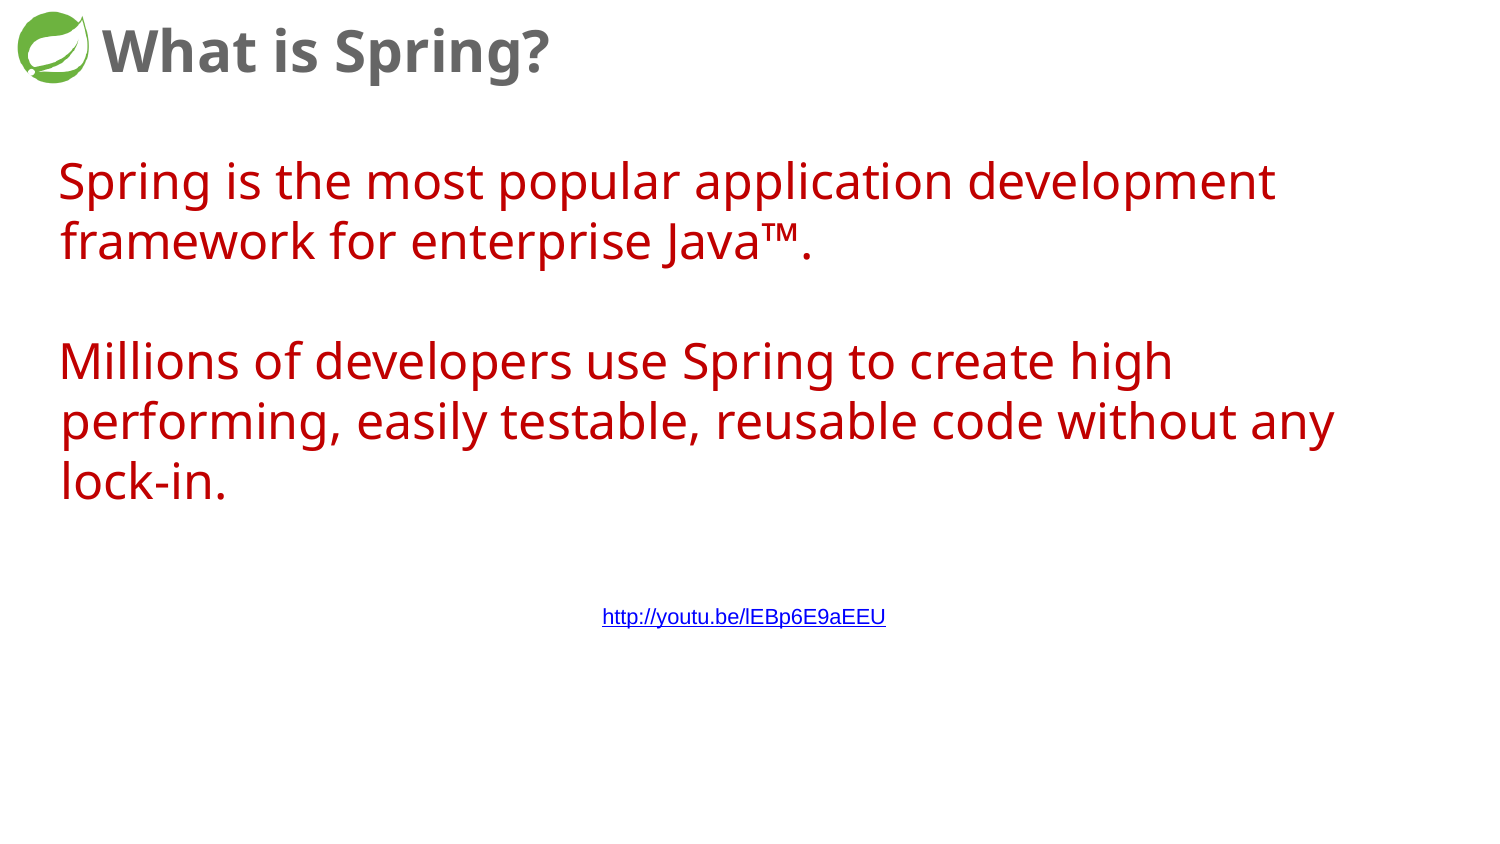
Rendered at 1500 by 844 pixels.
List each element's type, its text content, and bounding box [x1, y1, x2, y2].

text_box Spring is the most popular application development framework for enterprise Java™. Millions of developers use Spring to create high performing, easily testable, reusable code without any lock-in. [43, 142, 1473, 462]
text_box http://youtu.be/lEBp6E9aEEU [587, 595, 913, 637]
text_box What is Spring? [103, 11, 1456, 87]
picture [9, 0, 99, 92]
